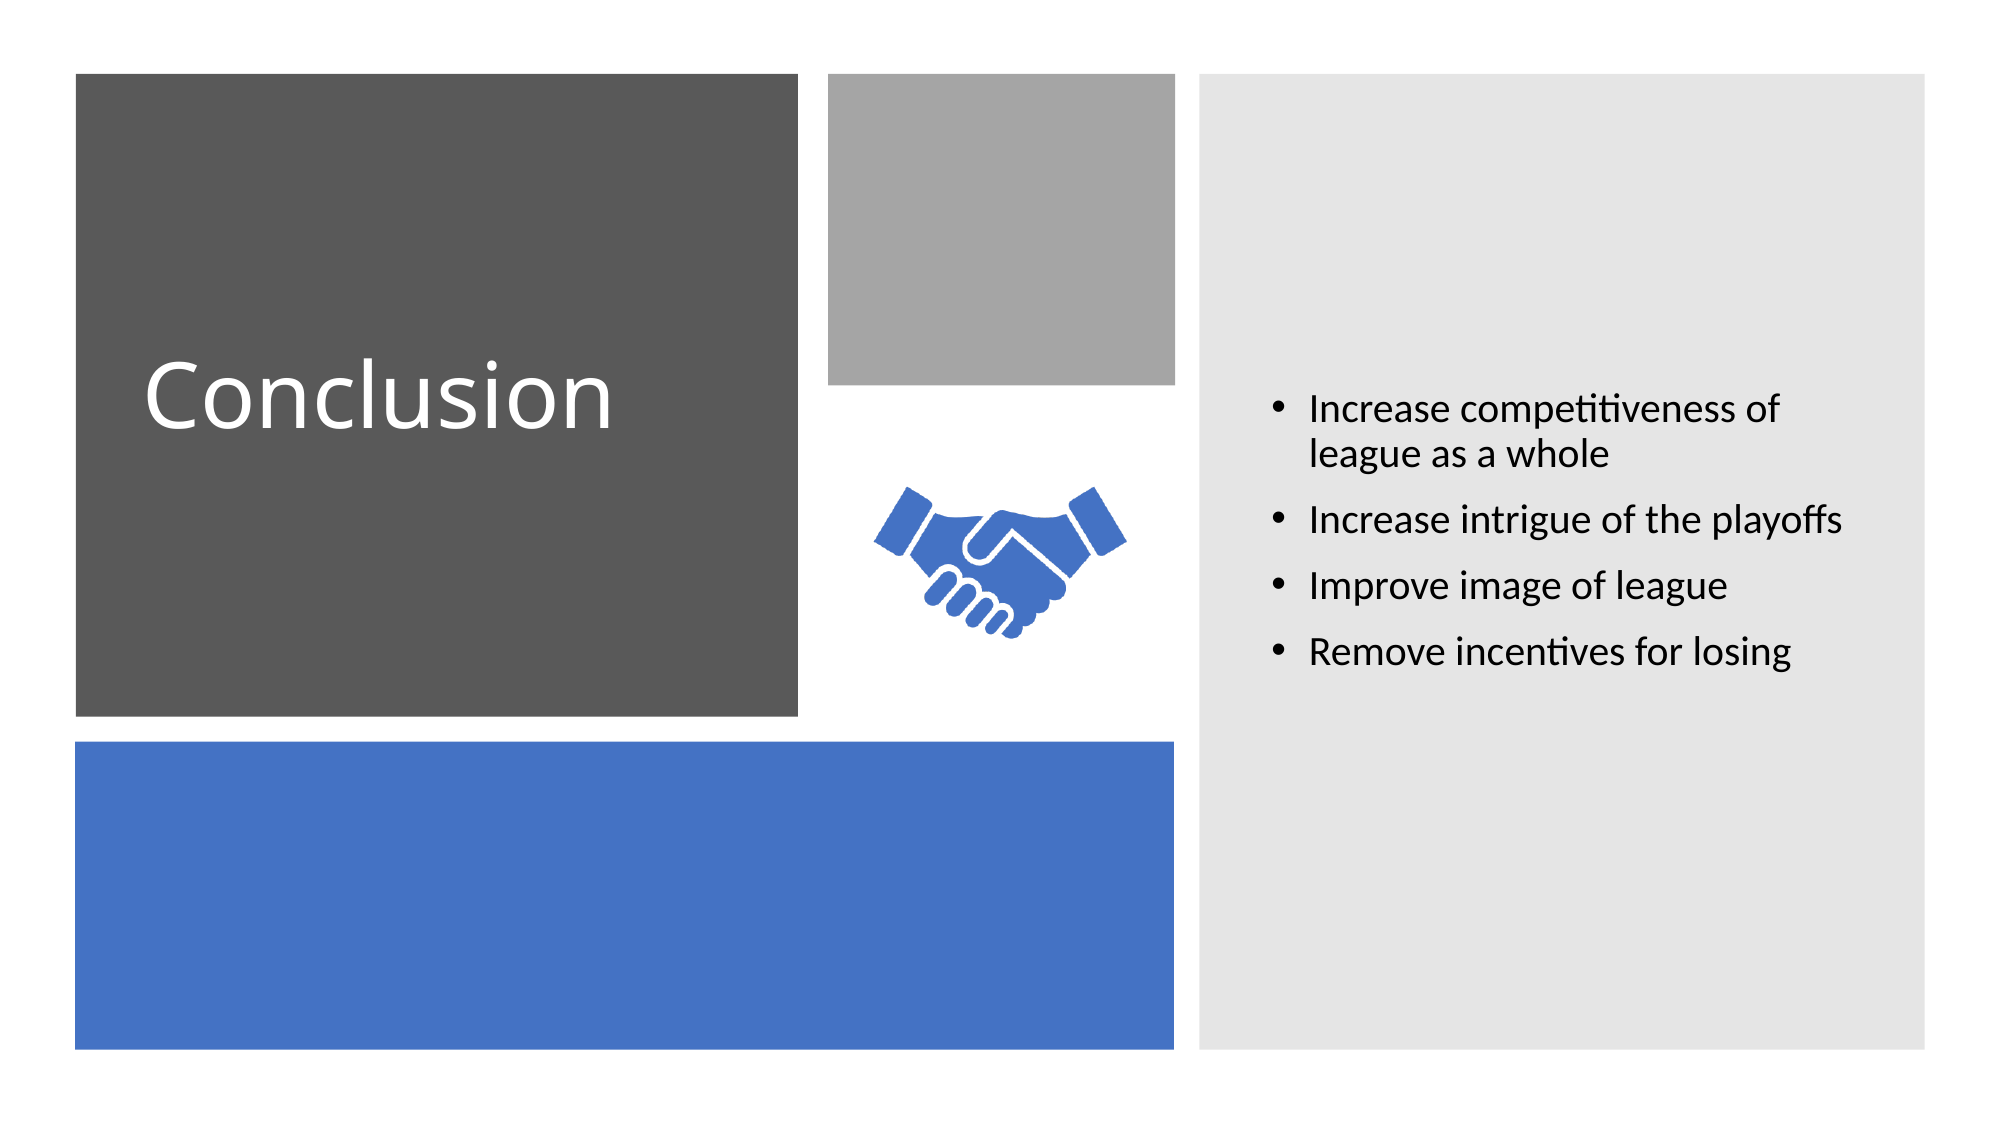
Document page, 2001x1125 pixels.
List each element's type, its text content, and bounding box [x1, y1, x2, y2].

text_box [1198, 73, 1926, 1051]
text_box [74, 741, 1175, 1051]
picture [859, 422, 1140, 703]
text_box [75, 73, 799, 718]
text_box [827, 73, 1176, 386]
title Conclusion [127, 125, 744, 673]
list Increase competitiveness of league as a whole Increase intrigue of the playoffs Improve image of league Remove incentives for losing [1256, 130, 1873, 996]
